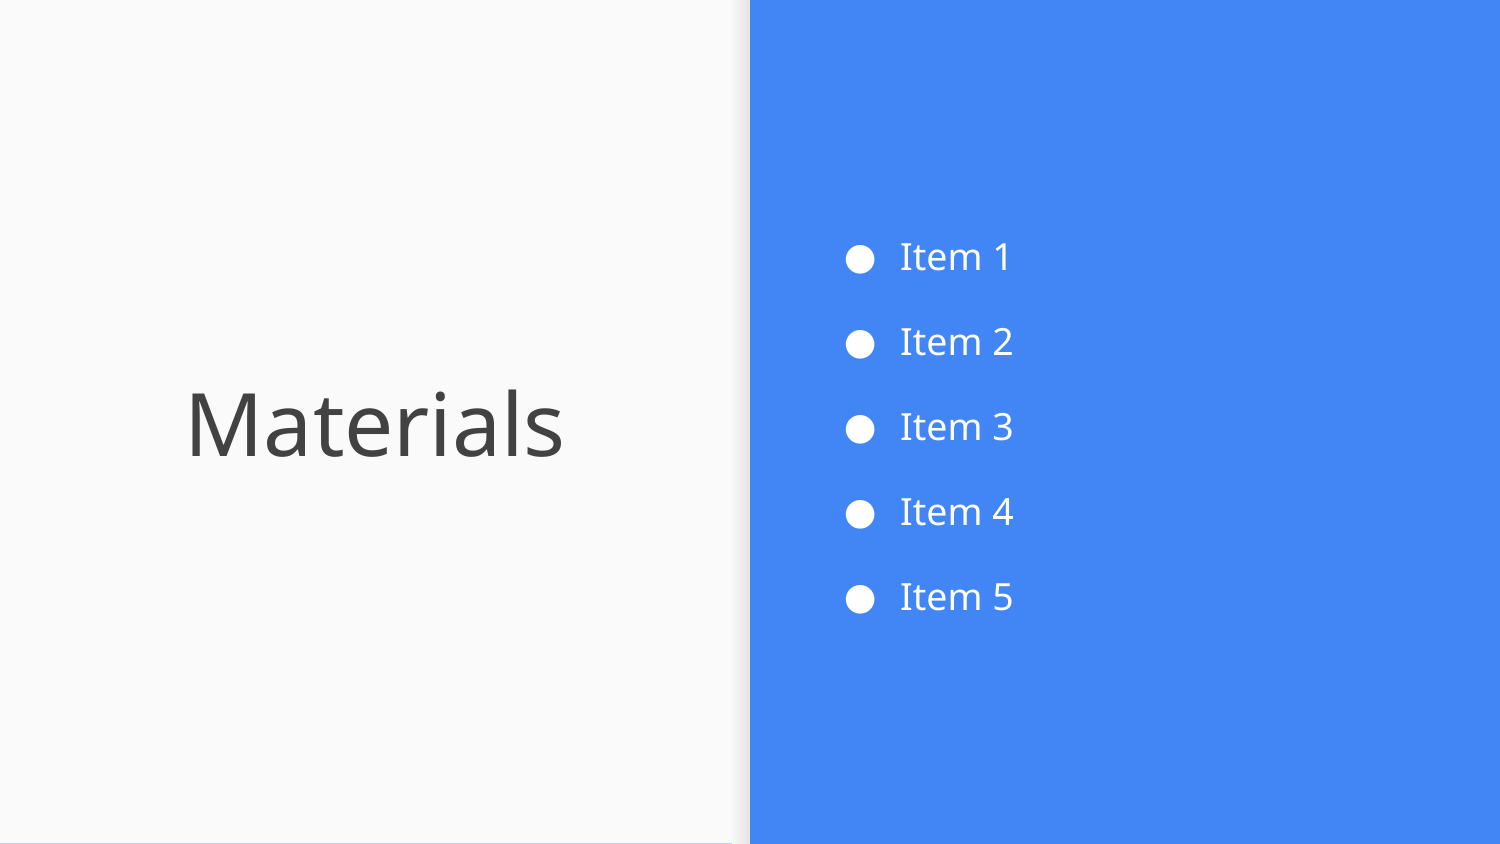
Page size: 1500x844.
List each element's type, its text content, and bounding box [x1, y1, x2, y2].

list Item 1 Item 2 Item 3 Item 4 Item 5 [810, 118, 1440, 725]
title Materials [43, 281, 708, 562]
